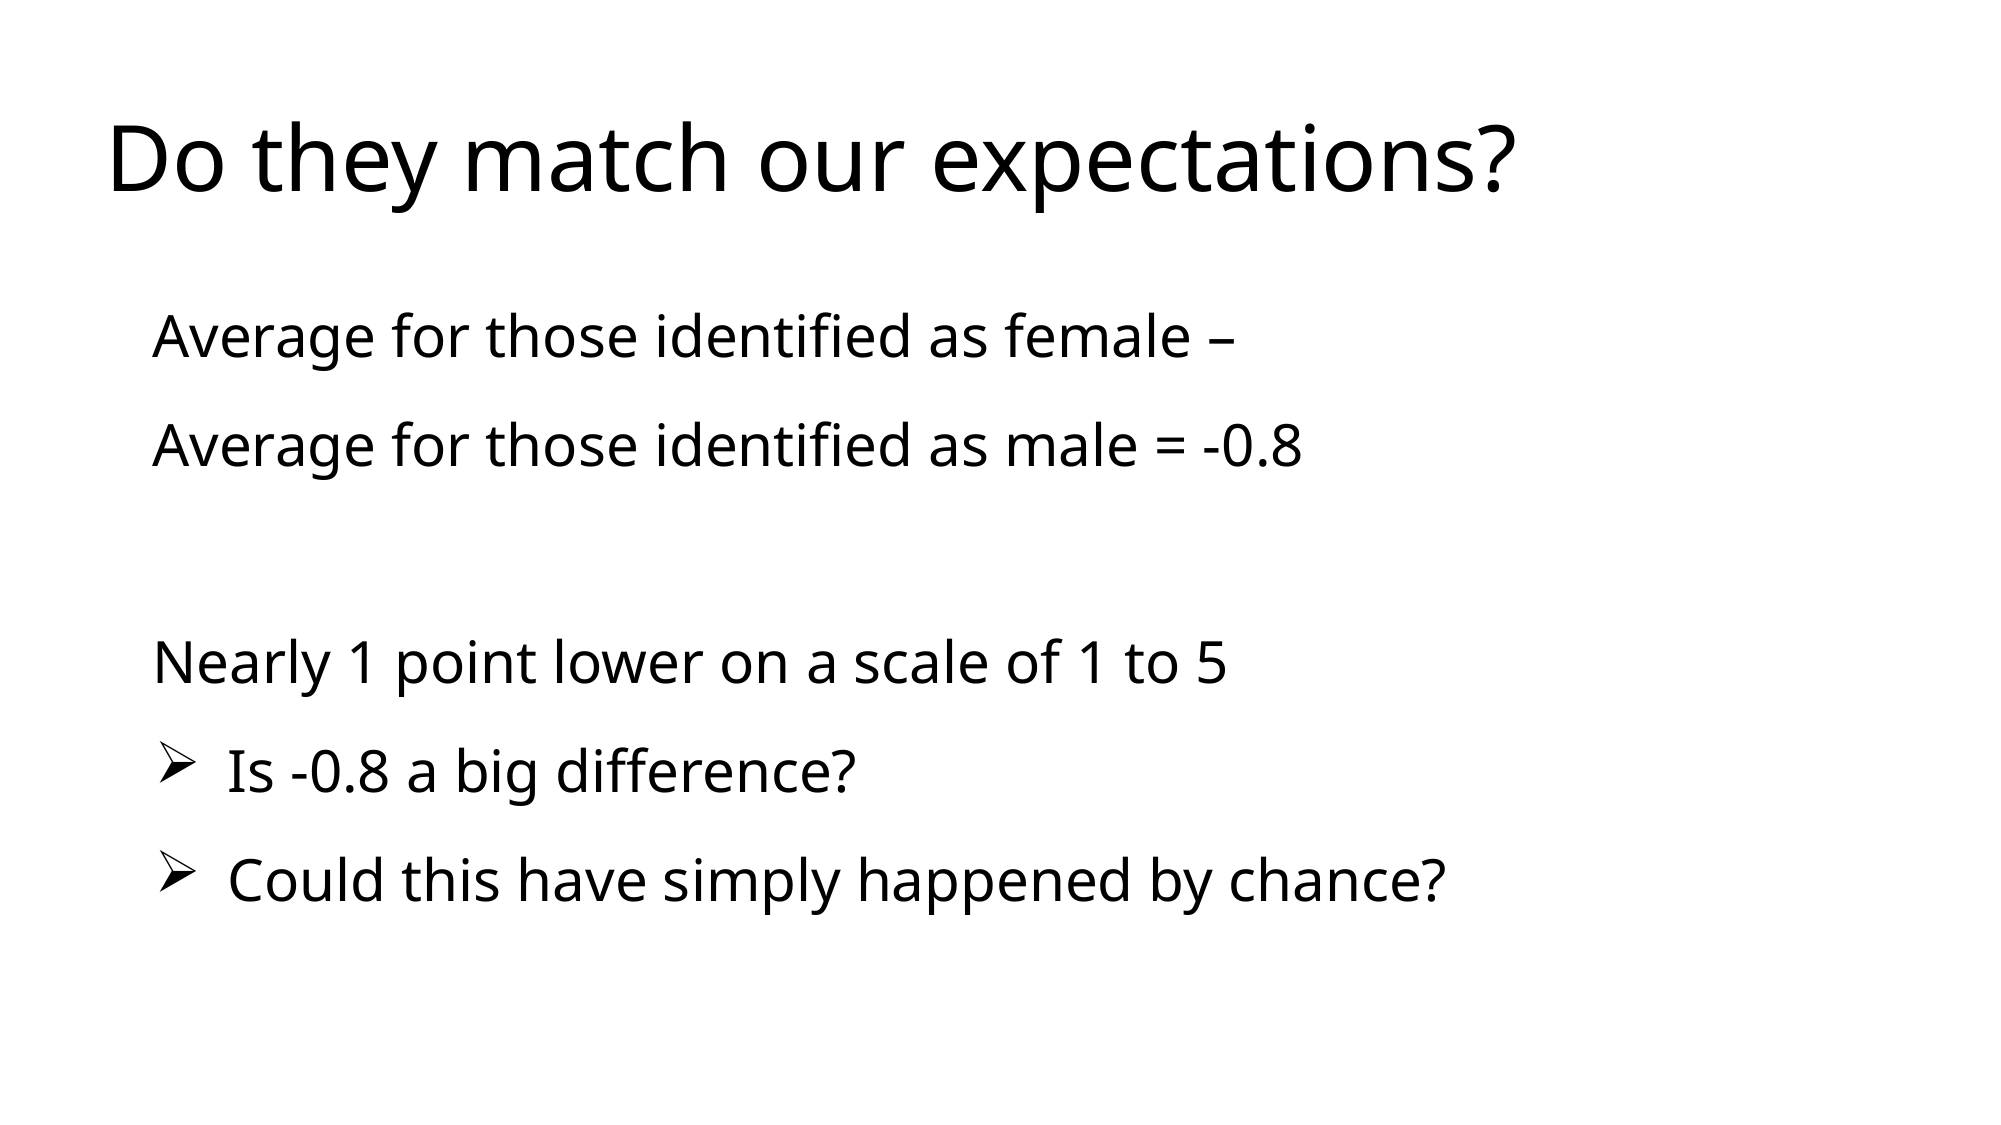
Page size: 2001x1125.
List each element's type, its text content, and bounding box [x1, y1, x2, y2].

title Do they match our expectations? [90, 52, 1863, 271]
list Average for those identified as female – Average for those identified as male = -0.8 Nearly 1 point lower on a scale of 1 to 5 Is -0.8 a big difference? Could this have simply happened by chance? [137, 299, 1863, 1014]
